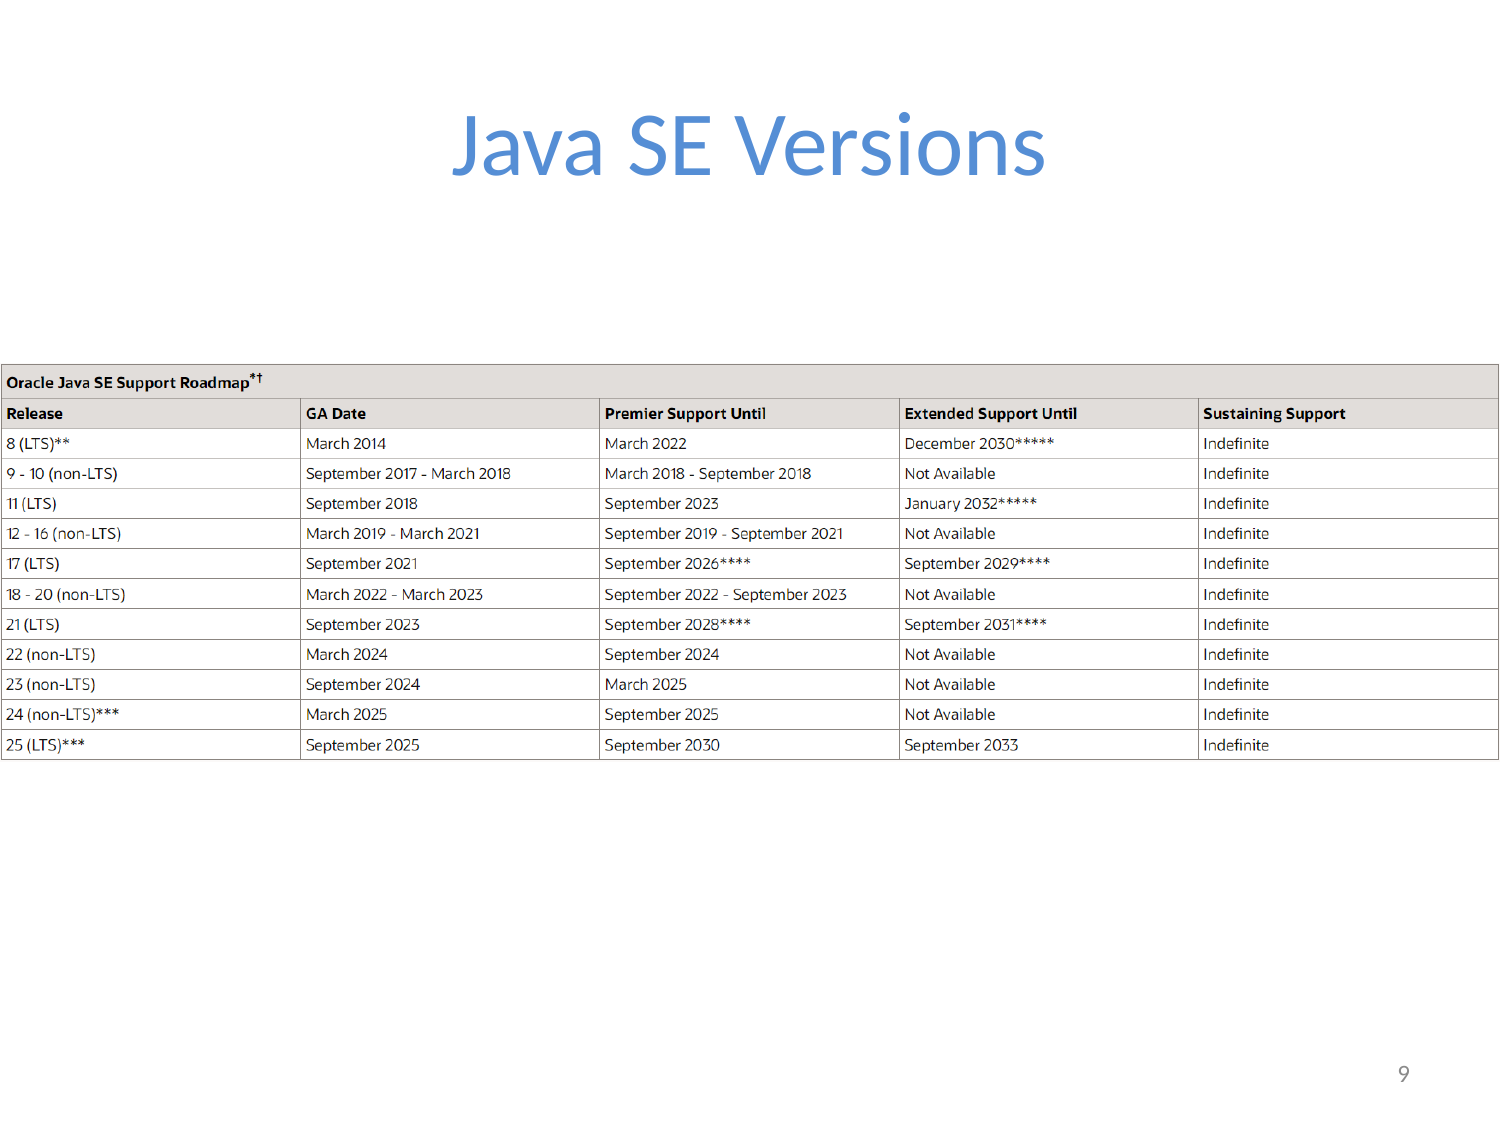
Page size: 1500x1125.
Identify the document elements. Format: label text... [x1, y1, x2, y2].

title Java SE Versions [75, 45, 1425, 233]
picture [0, 362, 1500, 763]
slide_number 9 [1074, 1042, 1425, 1103]
